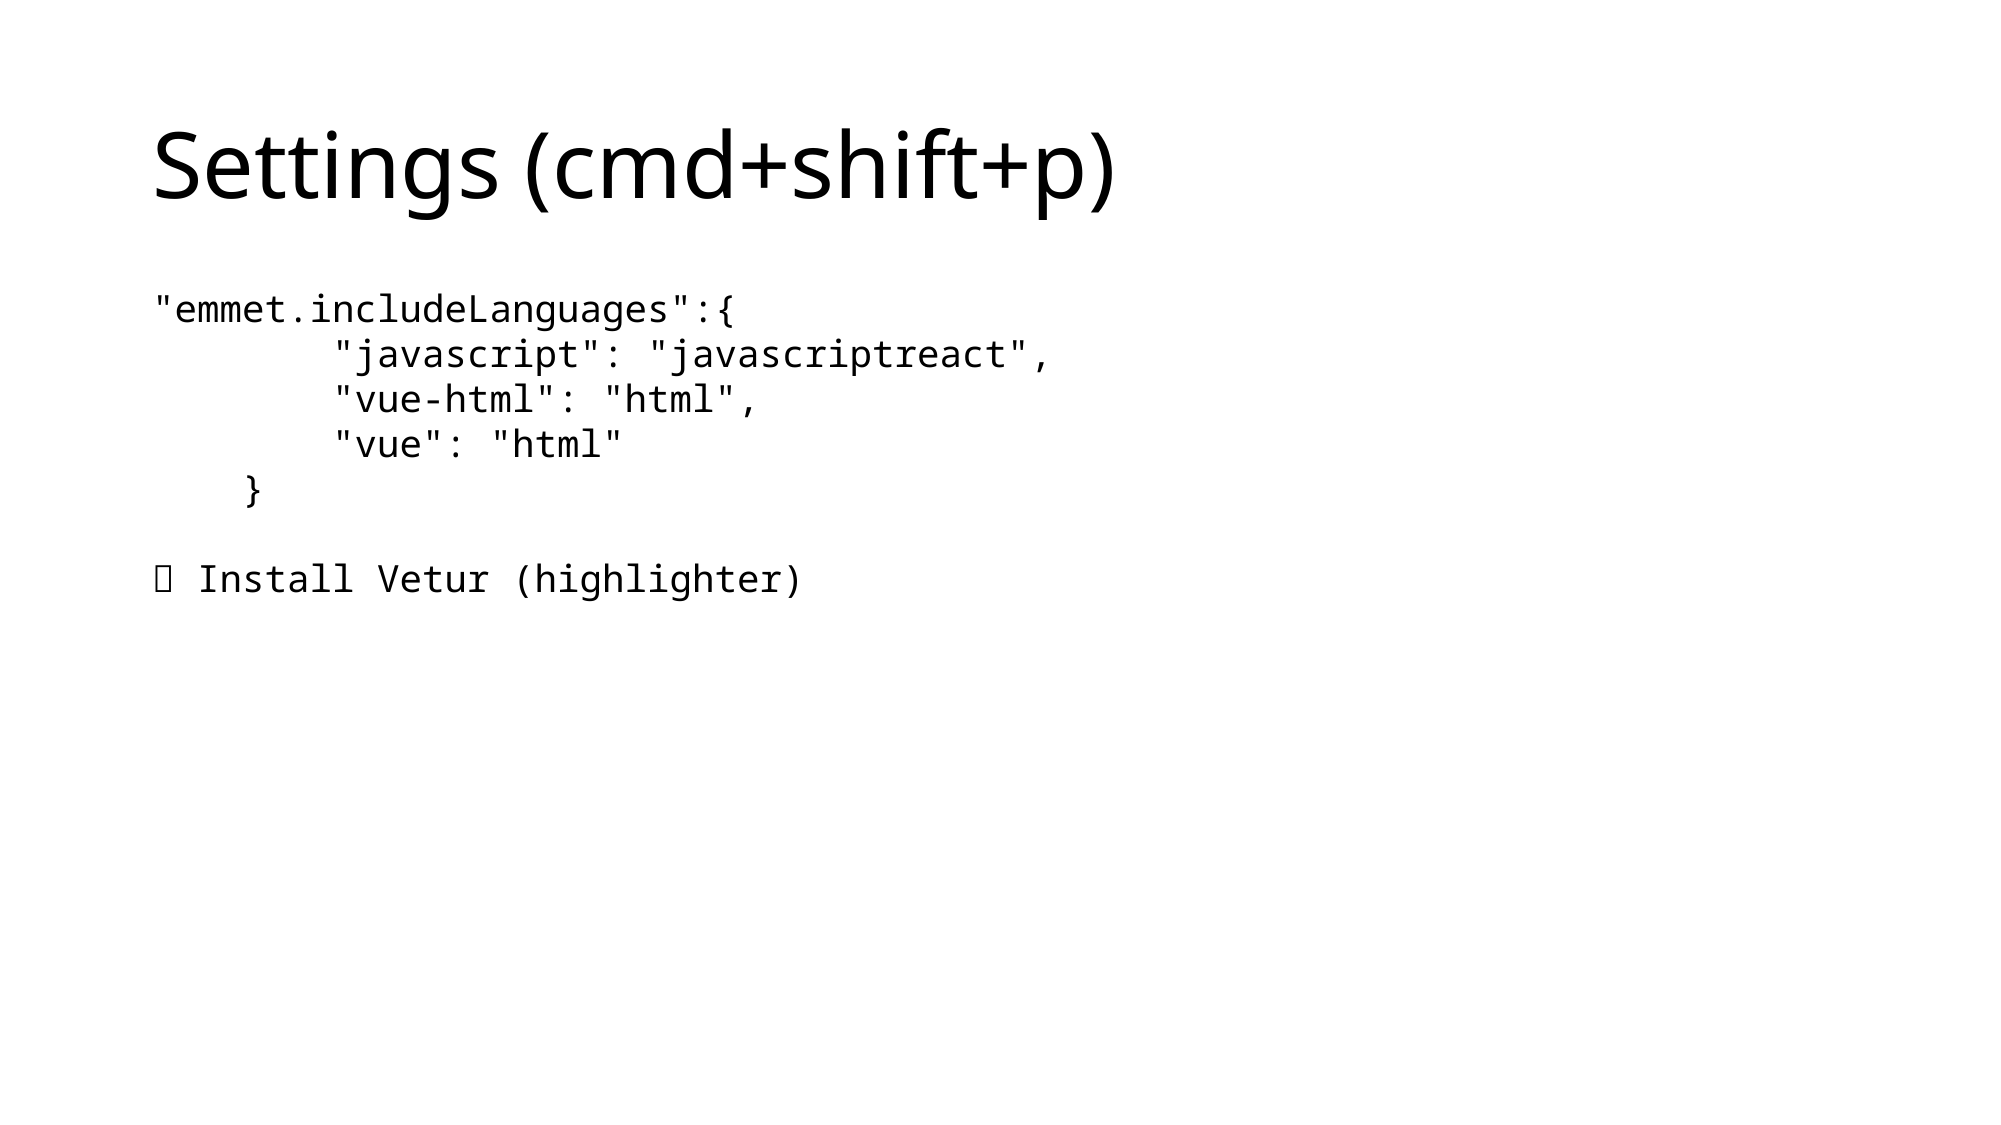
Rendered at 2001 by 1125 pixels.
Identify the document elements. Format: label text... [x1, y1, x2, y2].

text_box "emmet.includeLanguages":{ "javascript": "javascriptreact", "vue-html": "html", "vue": "html" }  Install Vetur (highlighter) [137, 277, 1138, 607]
title Settings (cmd+shift+p) [137, 59, 1863, 278]
